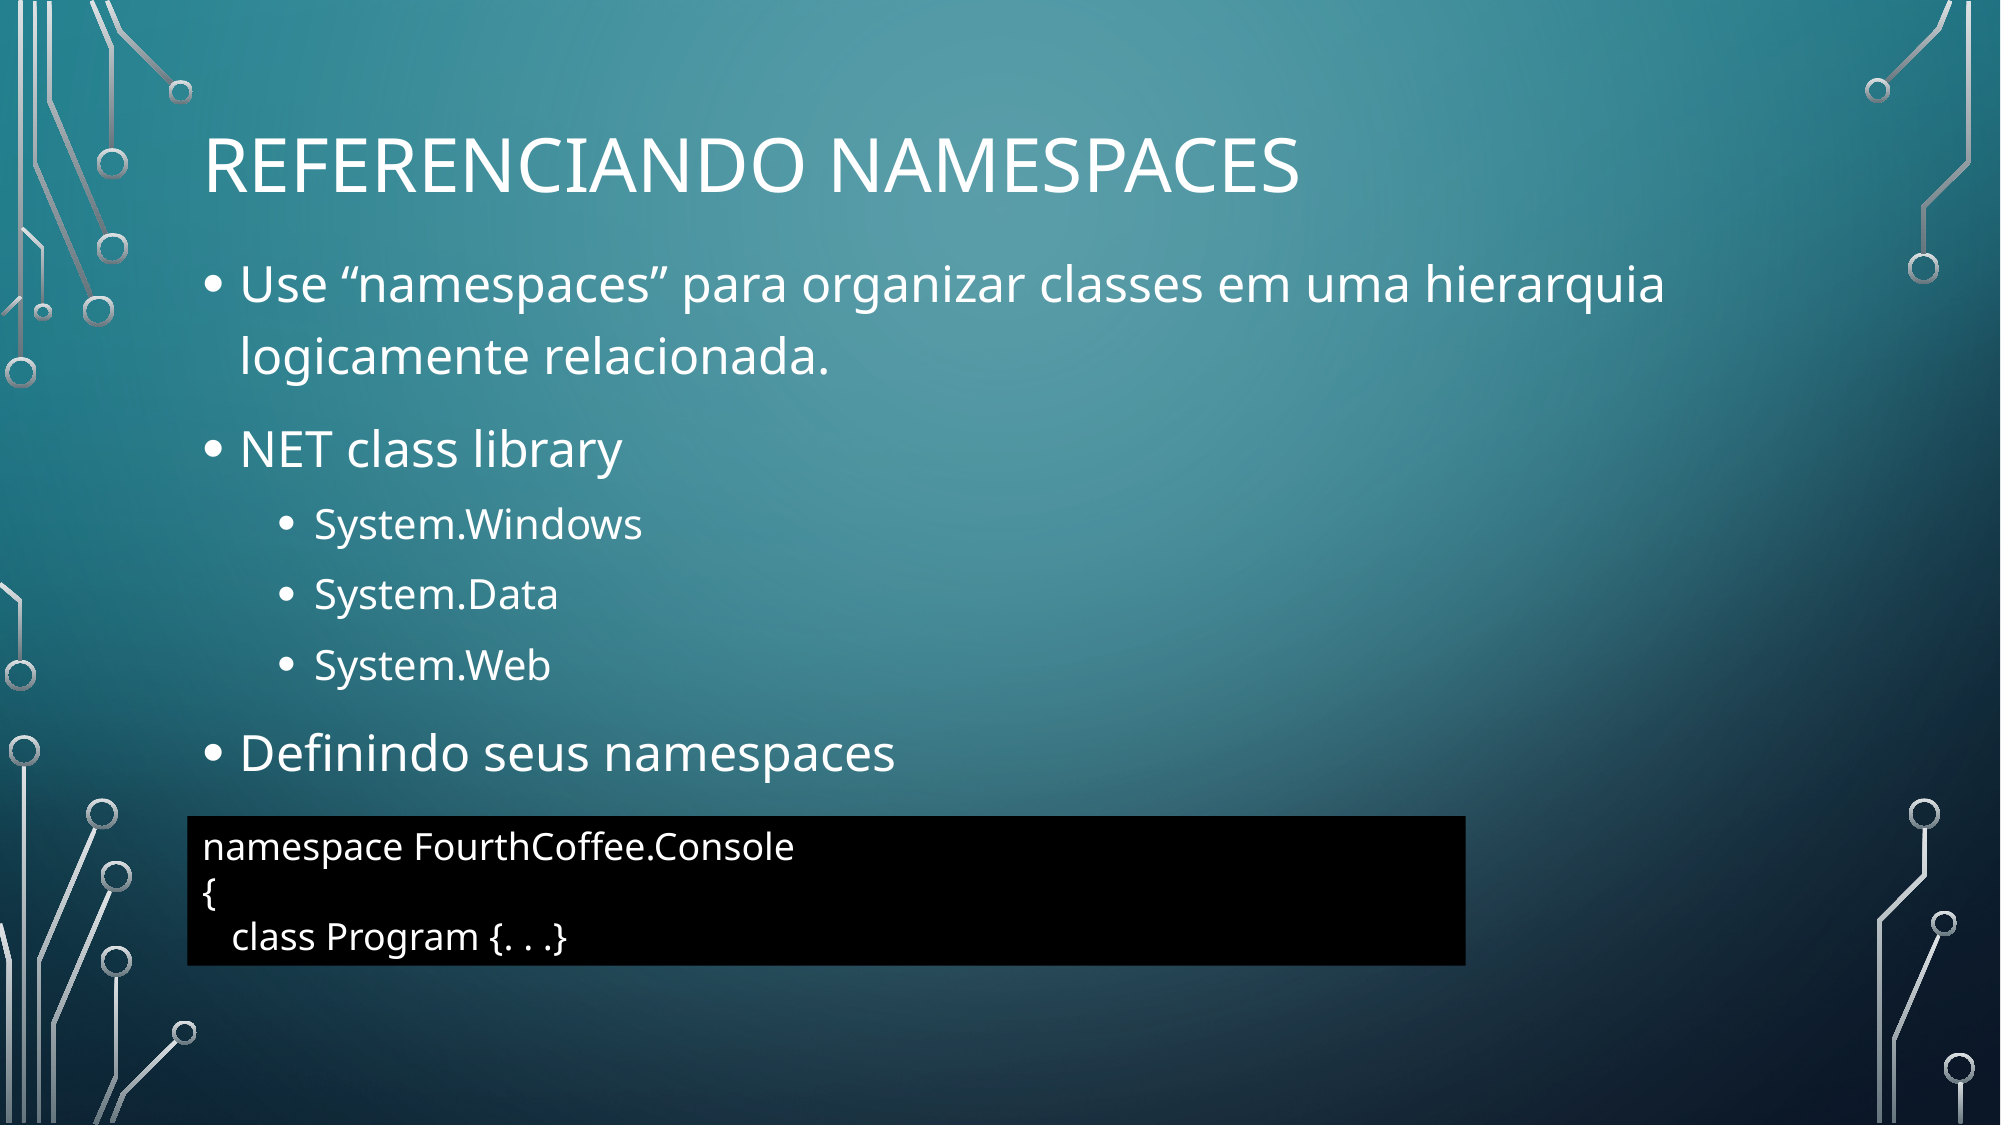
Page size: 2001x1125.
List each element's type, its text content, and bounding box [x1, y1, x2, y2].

list Use “namespaces” para organizar classes em uma hierarquia logicamente relacionada. NET class library System.Windows System.Data System.Web Definindo seus namespaces [187, 233, 1813, 815]
title REFERENCIANDO NAMESPACES [187, 47, 1813, 233]
text_box namespace FourthCoffee.Console { class Program {. . .} [186, 815, 1466, 966]
